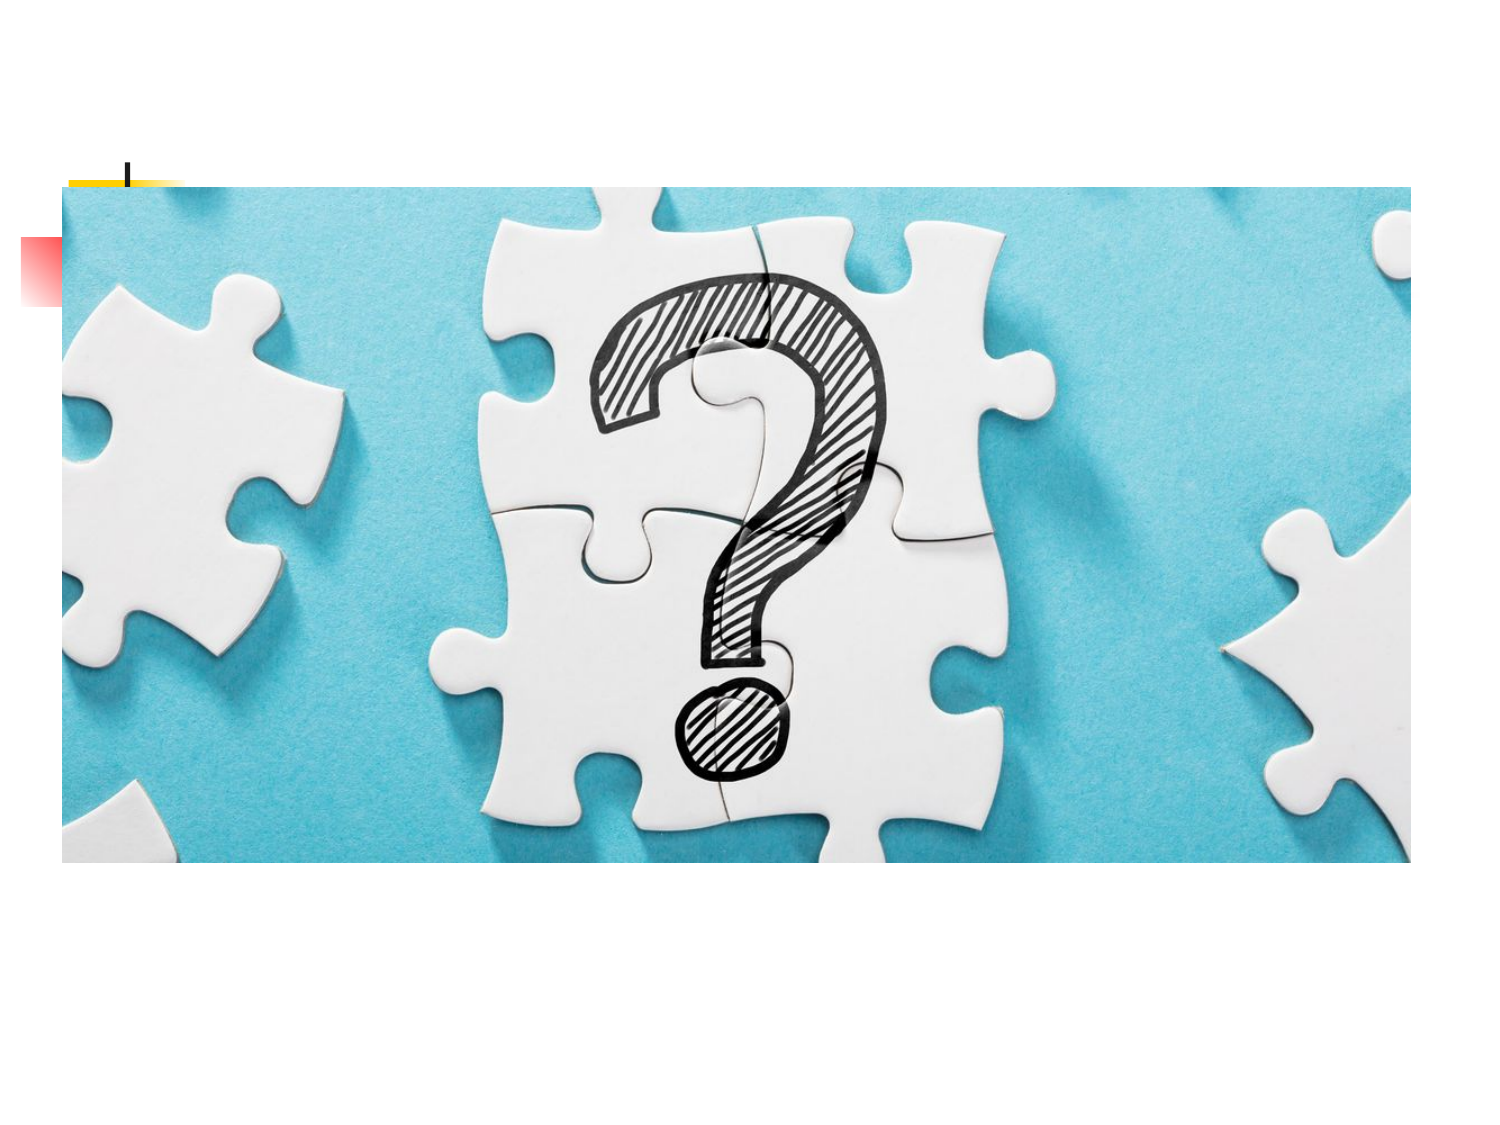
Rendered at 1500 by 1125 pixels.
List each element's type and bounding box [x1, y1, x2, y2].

list [62, 187, 1411, 863]
